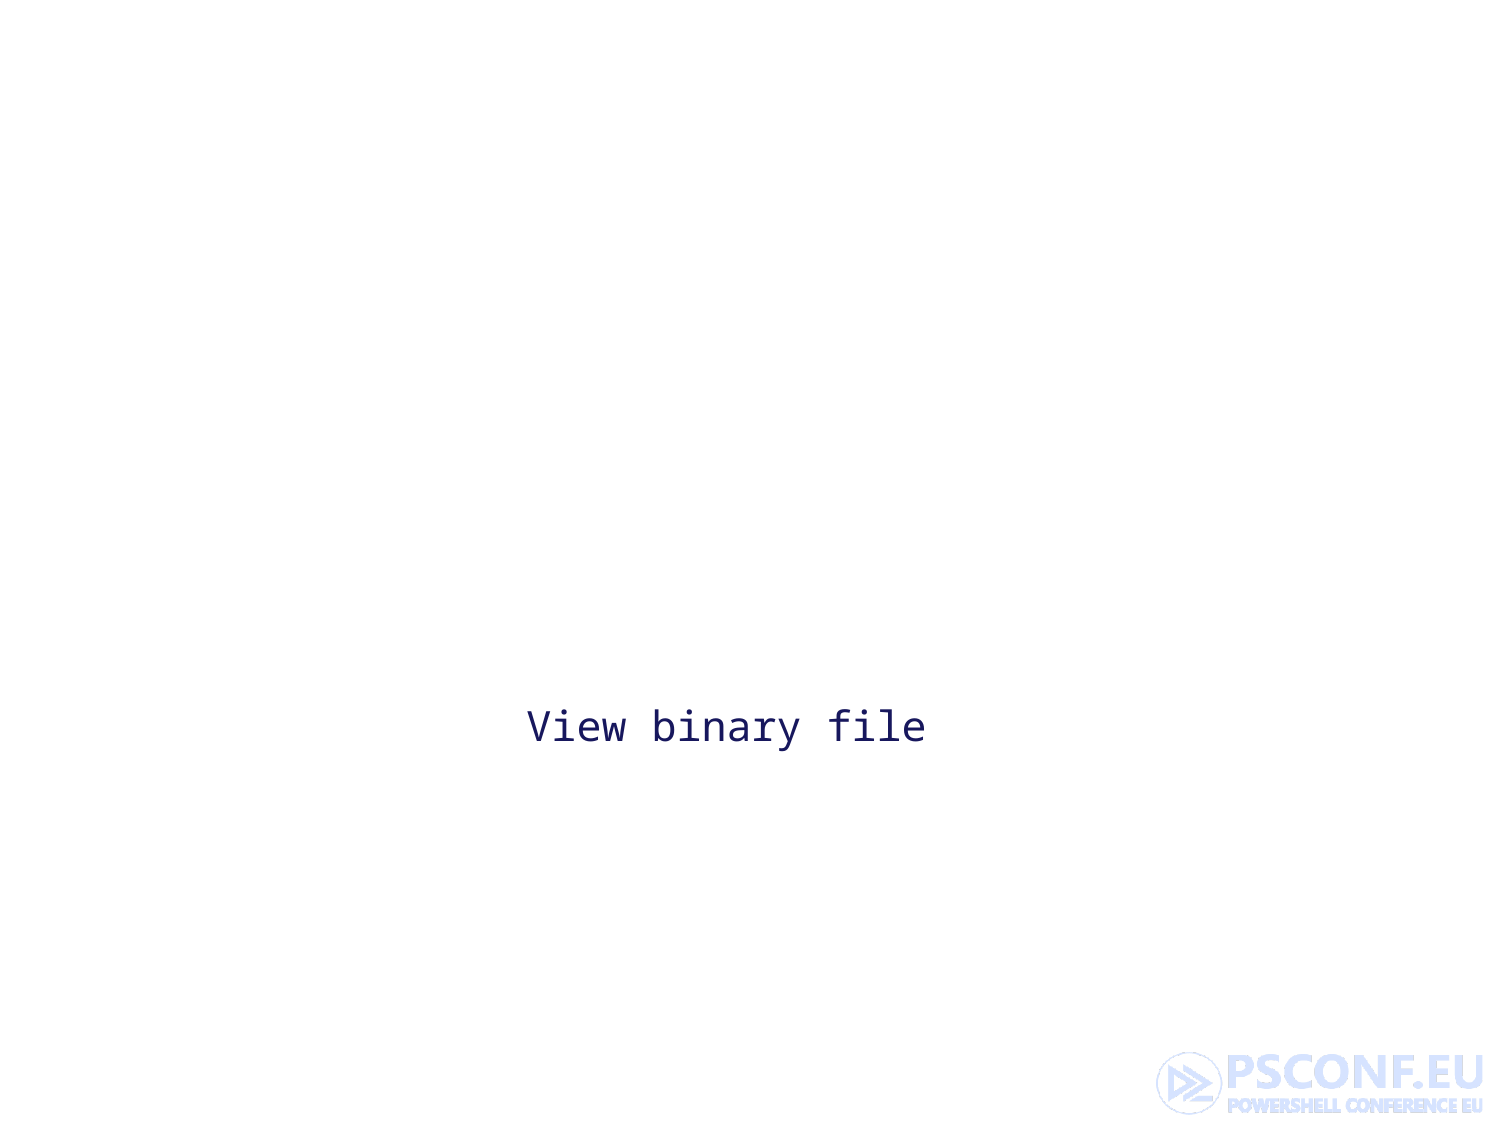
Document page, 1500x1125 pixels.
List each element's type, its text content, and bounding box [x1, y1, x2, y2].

list View binary file [53, 692, 1400, 1047]
